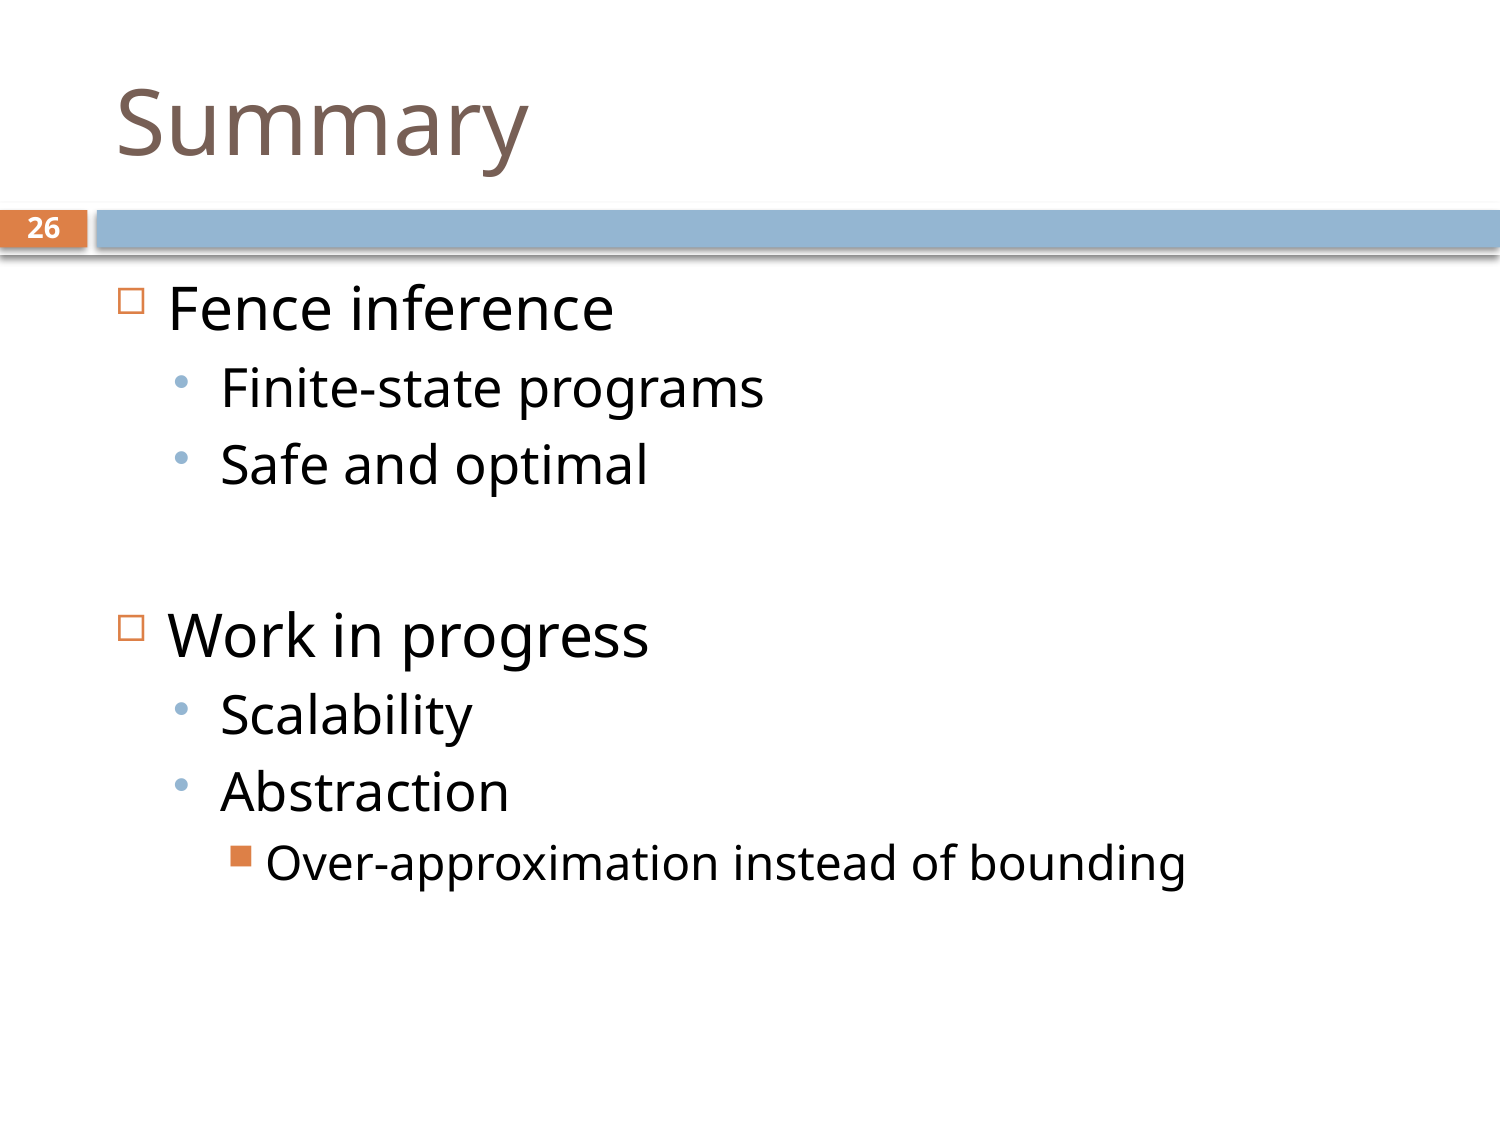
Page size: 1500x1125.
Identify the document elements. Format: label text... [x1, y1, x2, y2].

slide_number 26 [0, 208, 88, 249]
list Fence inference Finite-state programs Safe and optimal Work in progress Scalability Abstraction Over-approximation instead of bounding [100, 262, 1438, 1000]
title Summary [100, 37, 1438, 200]
